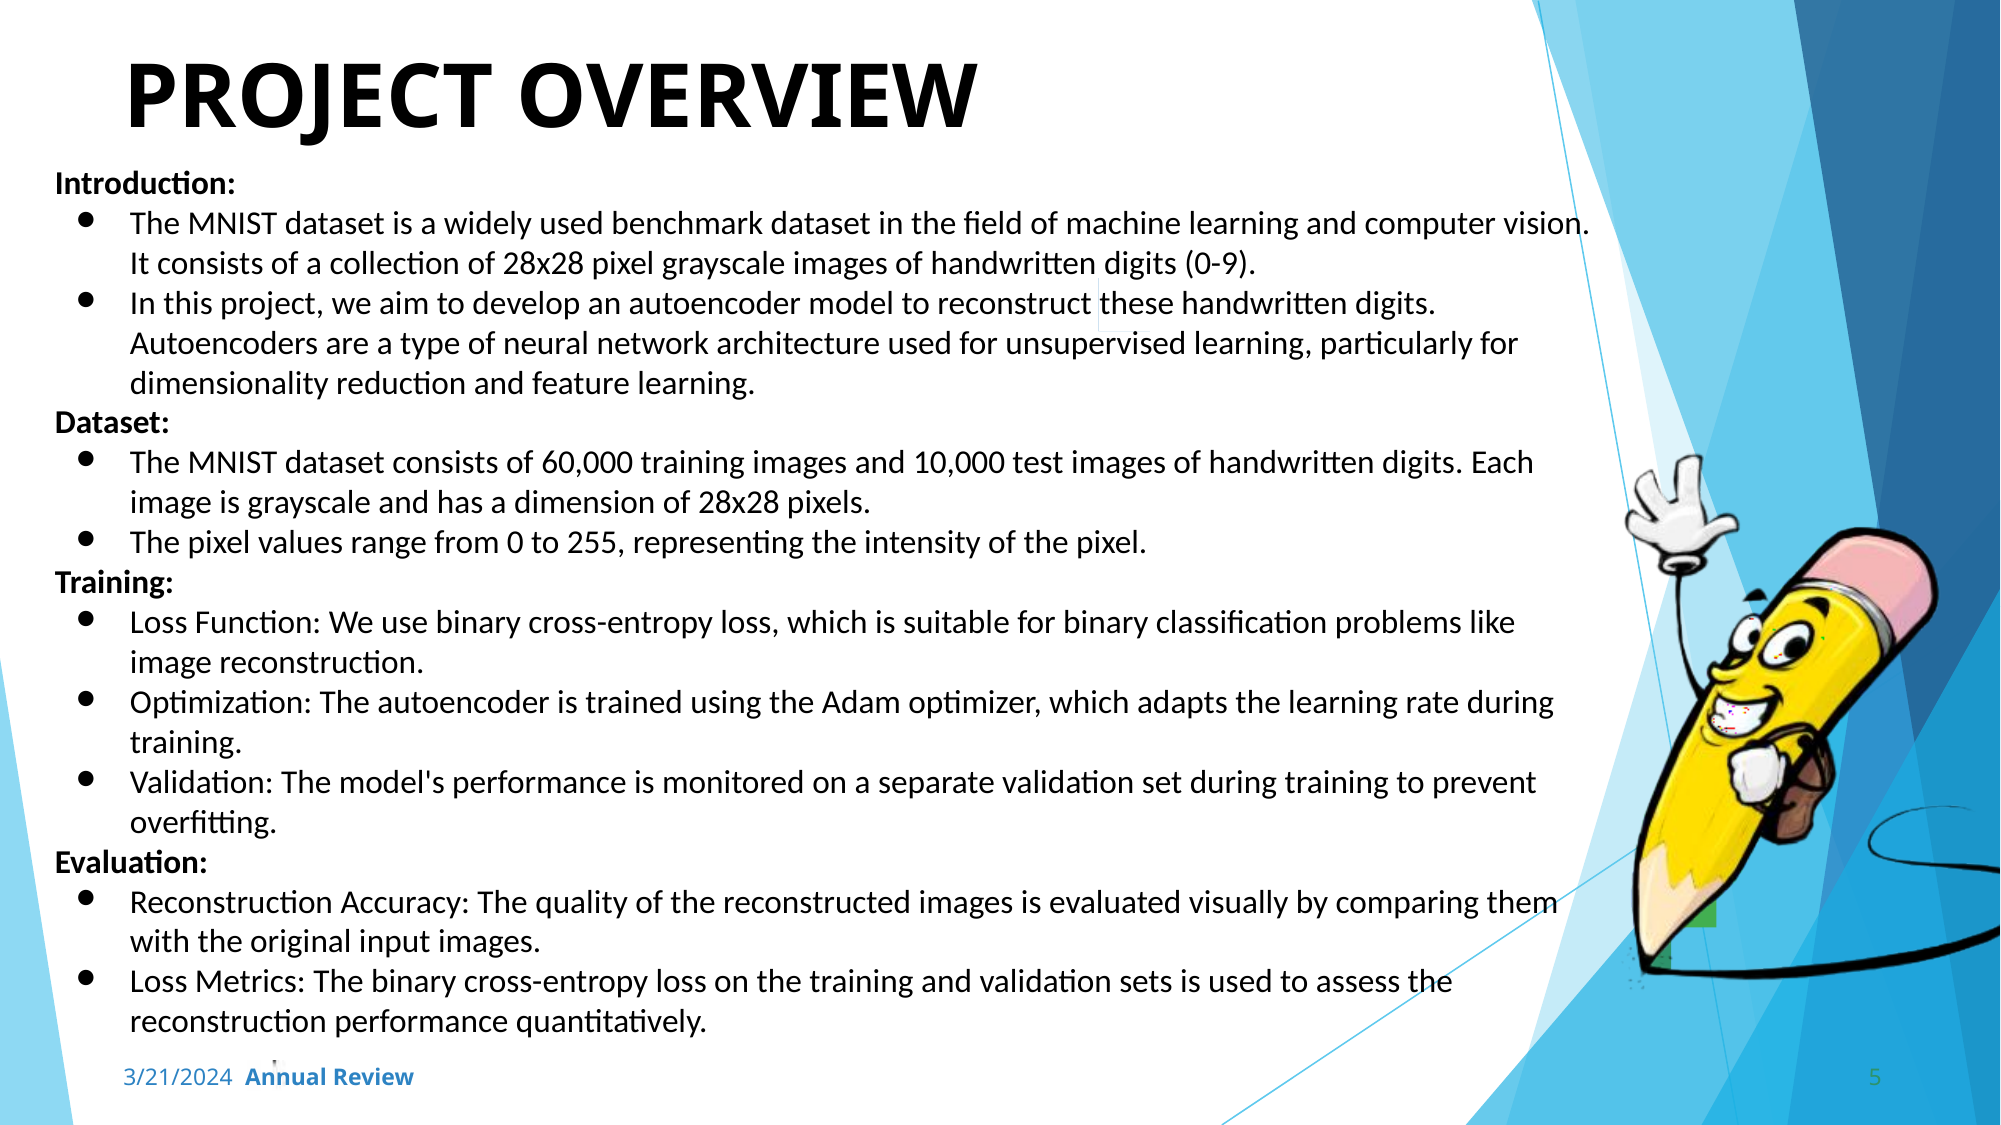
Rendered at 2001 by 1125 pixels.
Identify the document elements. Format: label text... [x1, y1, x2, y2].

slide_number 5 [1862, 1061, 1888, 1125]
title PROJECT OVERVIEW [121, 36, 1099, 146]
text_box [1527, 406, 2000, 1033]
picture [110, 1060, 463, 1094]
text_box Introduction: The MNIST dataset is a widely used benchmark dataset in the field of machine learning and computer vision. It consists of a collection of 28x28 pixel grayscale images of handwritten digits (0-9). In this project, we aim to develop an autoencoder model to reconstruct these handwritten digits. Autoencoders are a type of neural network architecture used for unsupervised learning, particularly for dimensionality reduction and feature learning. Dataset: The MNIST dataset consists of 60,000 training images and 10,000 test images of handwritten digits. Each image is grayscale and has a dimension of 28x28 pixels. The pixel values range from 0 to 255, representing the intensity of the pixel. Training: Loss Function: We use binary cross-entropy loss, which is suitable for binary classification problems like image reconstruction. Optimization: The autoencoder is trained using the Adam optimizer, which adapts the learning rate during training. Validation: The model's performance is monitored on a separate validation set during training to prevent overfitting. Evaluation: Reconstruction Accuracy: The quality of the reconstructed images is evaluated visually by comparing them with the original input images. Loss Metrics: The binary cross-entropy loss on the training and validation sets is used to assess the reconstruction performance quantitatively. [40, 146, 1622, 1094]
